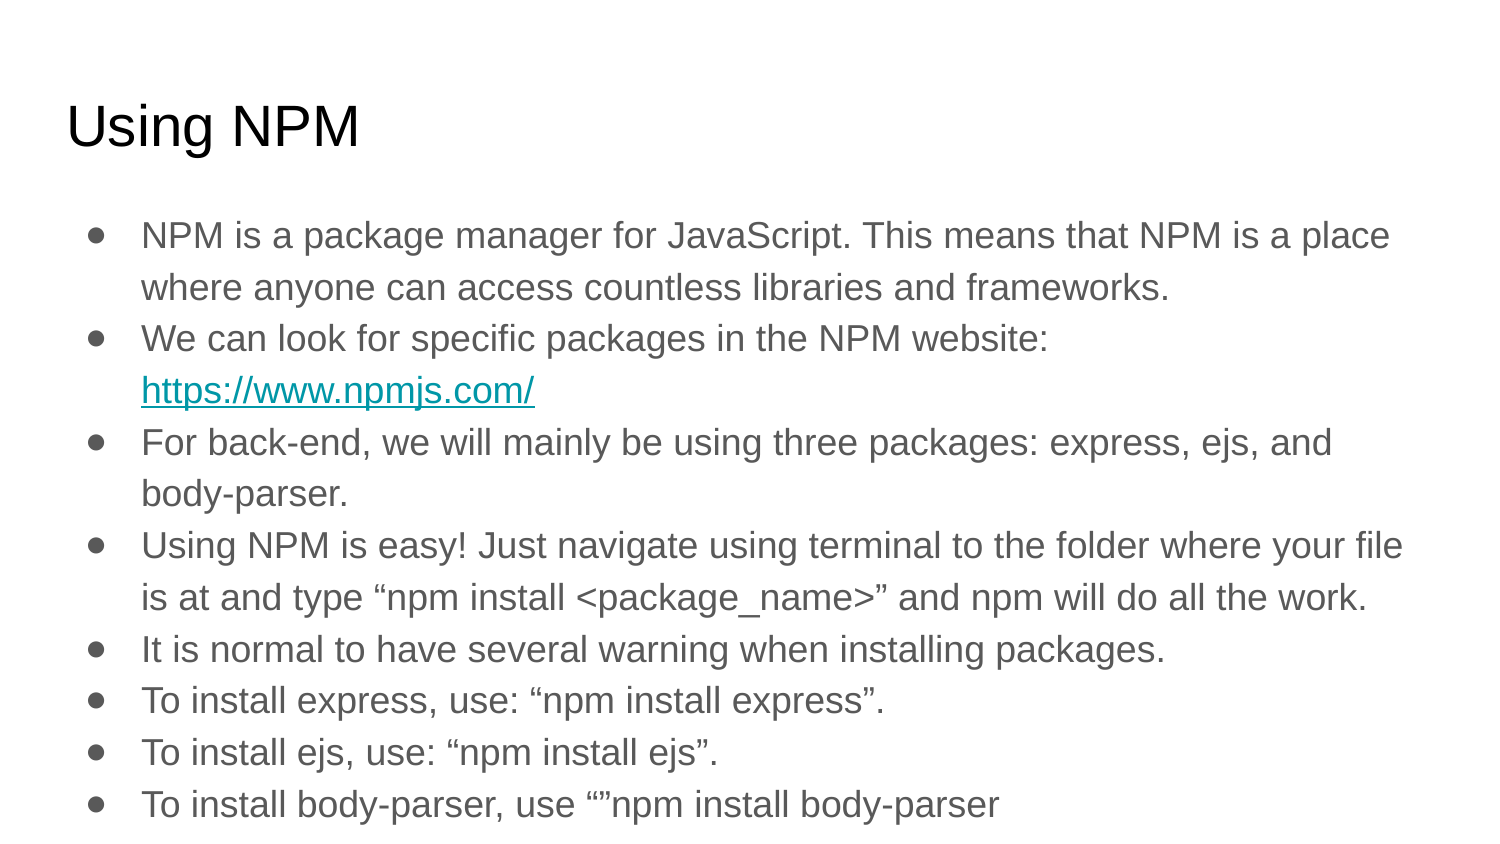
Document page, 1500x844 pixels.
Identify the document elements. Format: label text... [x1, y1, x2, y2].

list NPM is a package manager for JavaScript. This means that NPM is a place where anyone can access countless libraries and frameworks. We can look for specific packages in the NPM website: https://www.npmjs.com/ For back-end, we will mainly be using three packages: express, ejs, and body-parser. Using NPM is easy! Just navigate using terminal to the folder where your file is at and type “npm install <package_name>” and npm will do all the work. It is normal to have several warning when installing packages. To install express, use: “npm install express”. To install ejs, use: “npm install ejs”. To install body-parser, use “”npm install body-parser [51, 189, 1449, 750]
title Using NPM [51, 72, 1449, 167]
